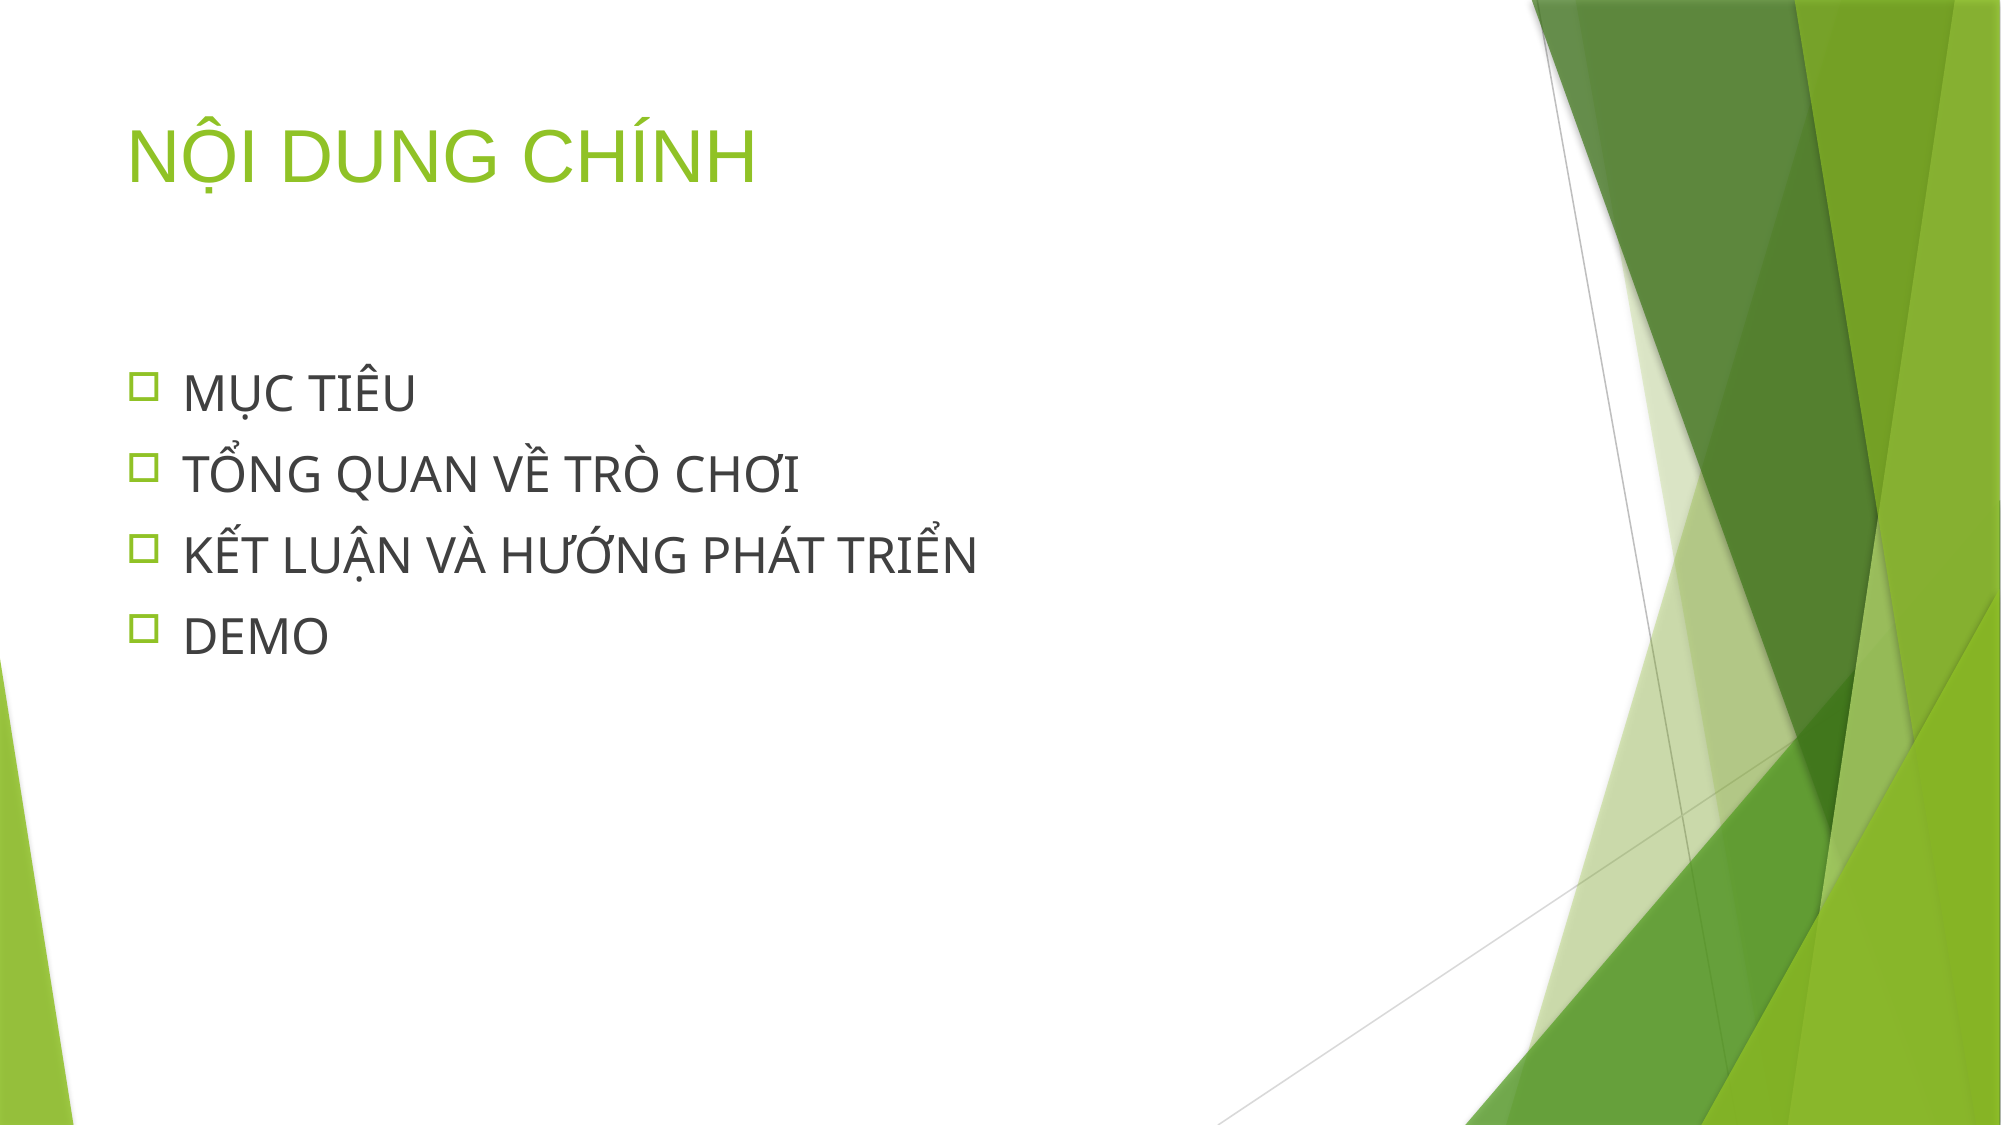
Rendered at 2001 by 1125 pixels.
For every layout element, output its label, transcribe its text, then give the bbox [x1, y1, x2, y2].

title NỘI DUNG CHÍNH [111, 99, 1522, 317]
list MỤC TIÊU TỔNG QUAN VỀ TRÒ CHƠI KẾT LUẬN VÀ HƯỚNG PHÁT TRIỂN DEMO [111, 354, 1522, 992]
